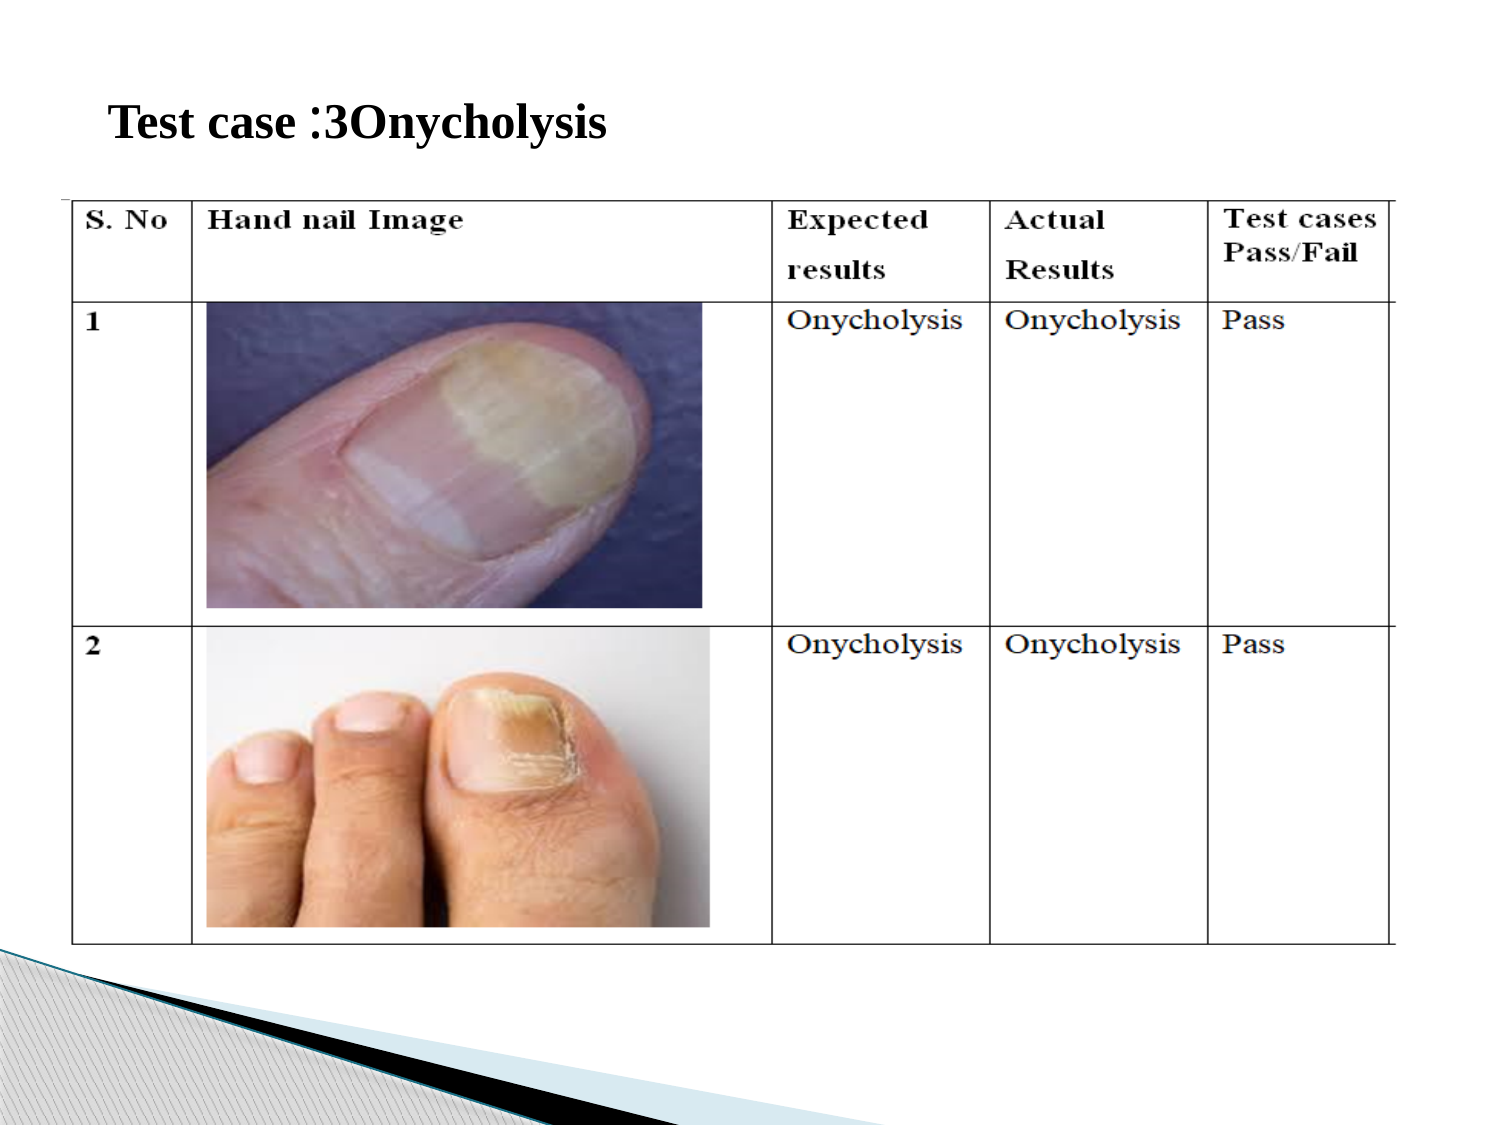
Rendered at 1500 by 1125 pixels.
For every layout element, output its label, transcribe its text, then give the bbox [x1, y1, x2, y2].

list Test case :3Onycholysis [75, 75, 1425, 986]
picture [61, 199, 1413, 951]
